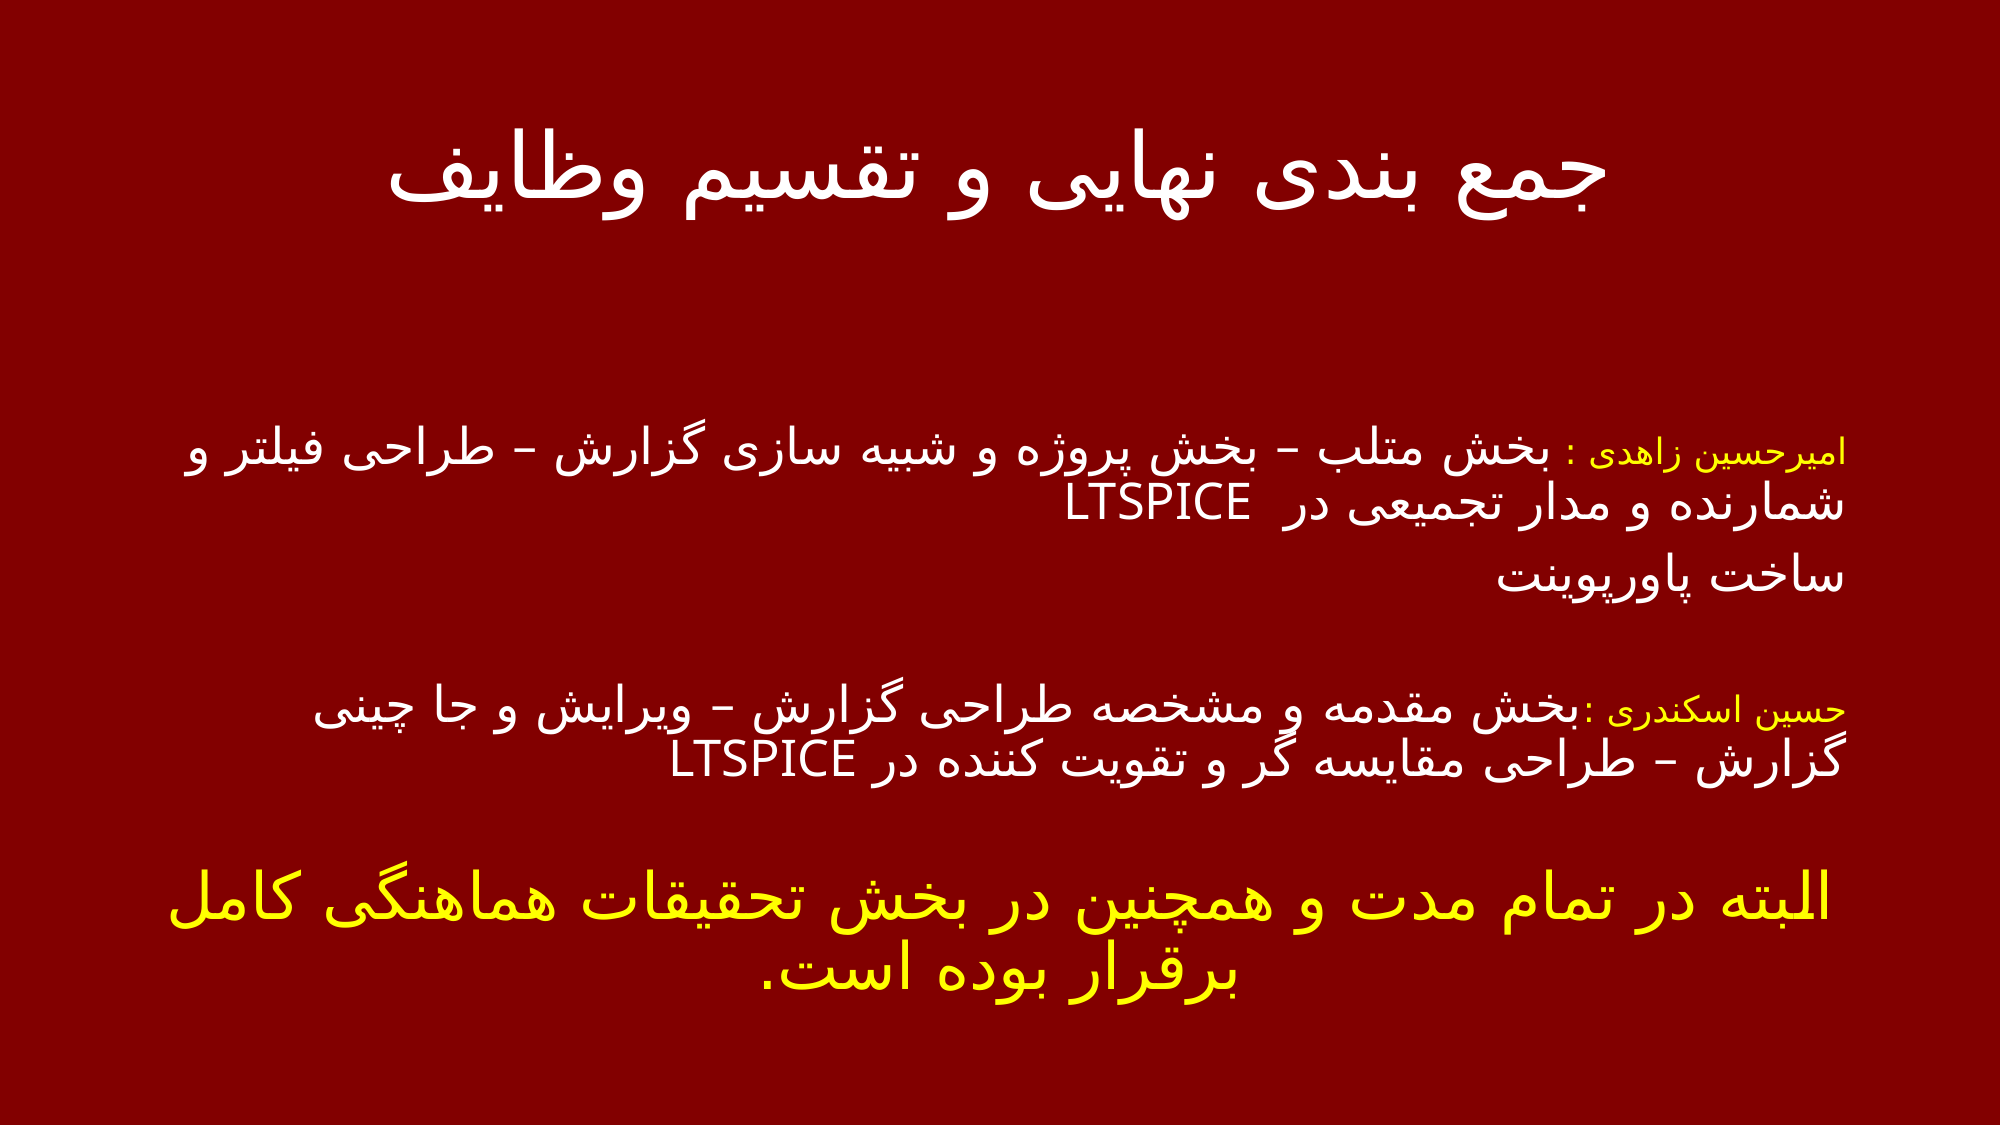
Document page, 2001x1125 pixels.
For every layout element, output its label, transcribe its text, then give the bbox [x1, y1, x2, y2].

title جمع بندی نهایی و تقسیم وظایف [137, 59, 1863, 278]
list امیرحسین زاهدی : بخش متلب – بخش پروژه و شبیه سازی گزارش – طراحی فیلتر و شمارنده و مدار تجمیعی در LTSPICE ساخت پاورپوینت حسین اسکندری : بخش مقدمه و مشخصه طراحی گزارش – ویرایش و جا چینی گزارش – طراحی مقایسه گر و تقویت کننده در LTSPICE البته در تمام مدت و همچنین در بخش تحقیقات هماهنگی کامل برقرار بوده است. [137, 299, 1863, 1014]
